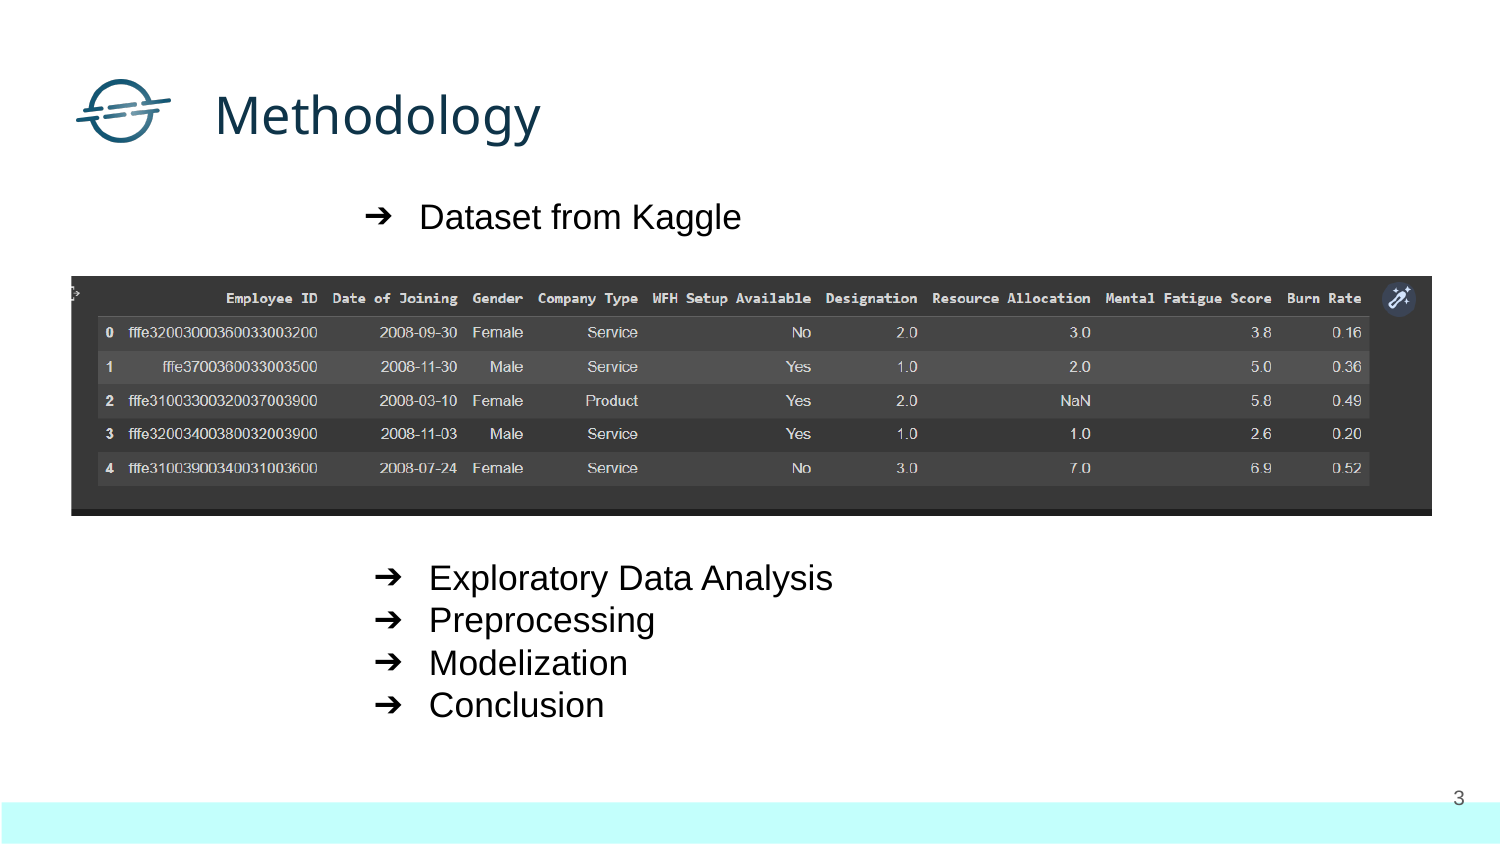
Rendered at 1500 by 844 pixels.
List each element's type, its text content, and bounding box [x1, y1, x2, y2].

text_box [1, 802, 1500, 844]
picture [75, 78, 171, 143]
slide_number ‹#› [1389, 764, 1480, 830]
text_box Exploratory Data Analysis Preprocessing Modelization Conclusion [338, 539, 889, 740]
text_box Dataset from Kaggle [329, 178, 1259, 252]
title Methodology [199, 67, 1072, 155]
picture [71, 276, 1433, 516]
